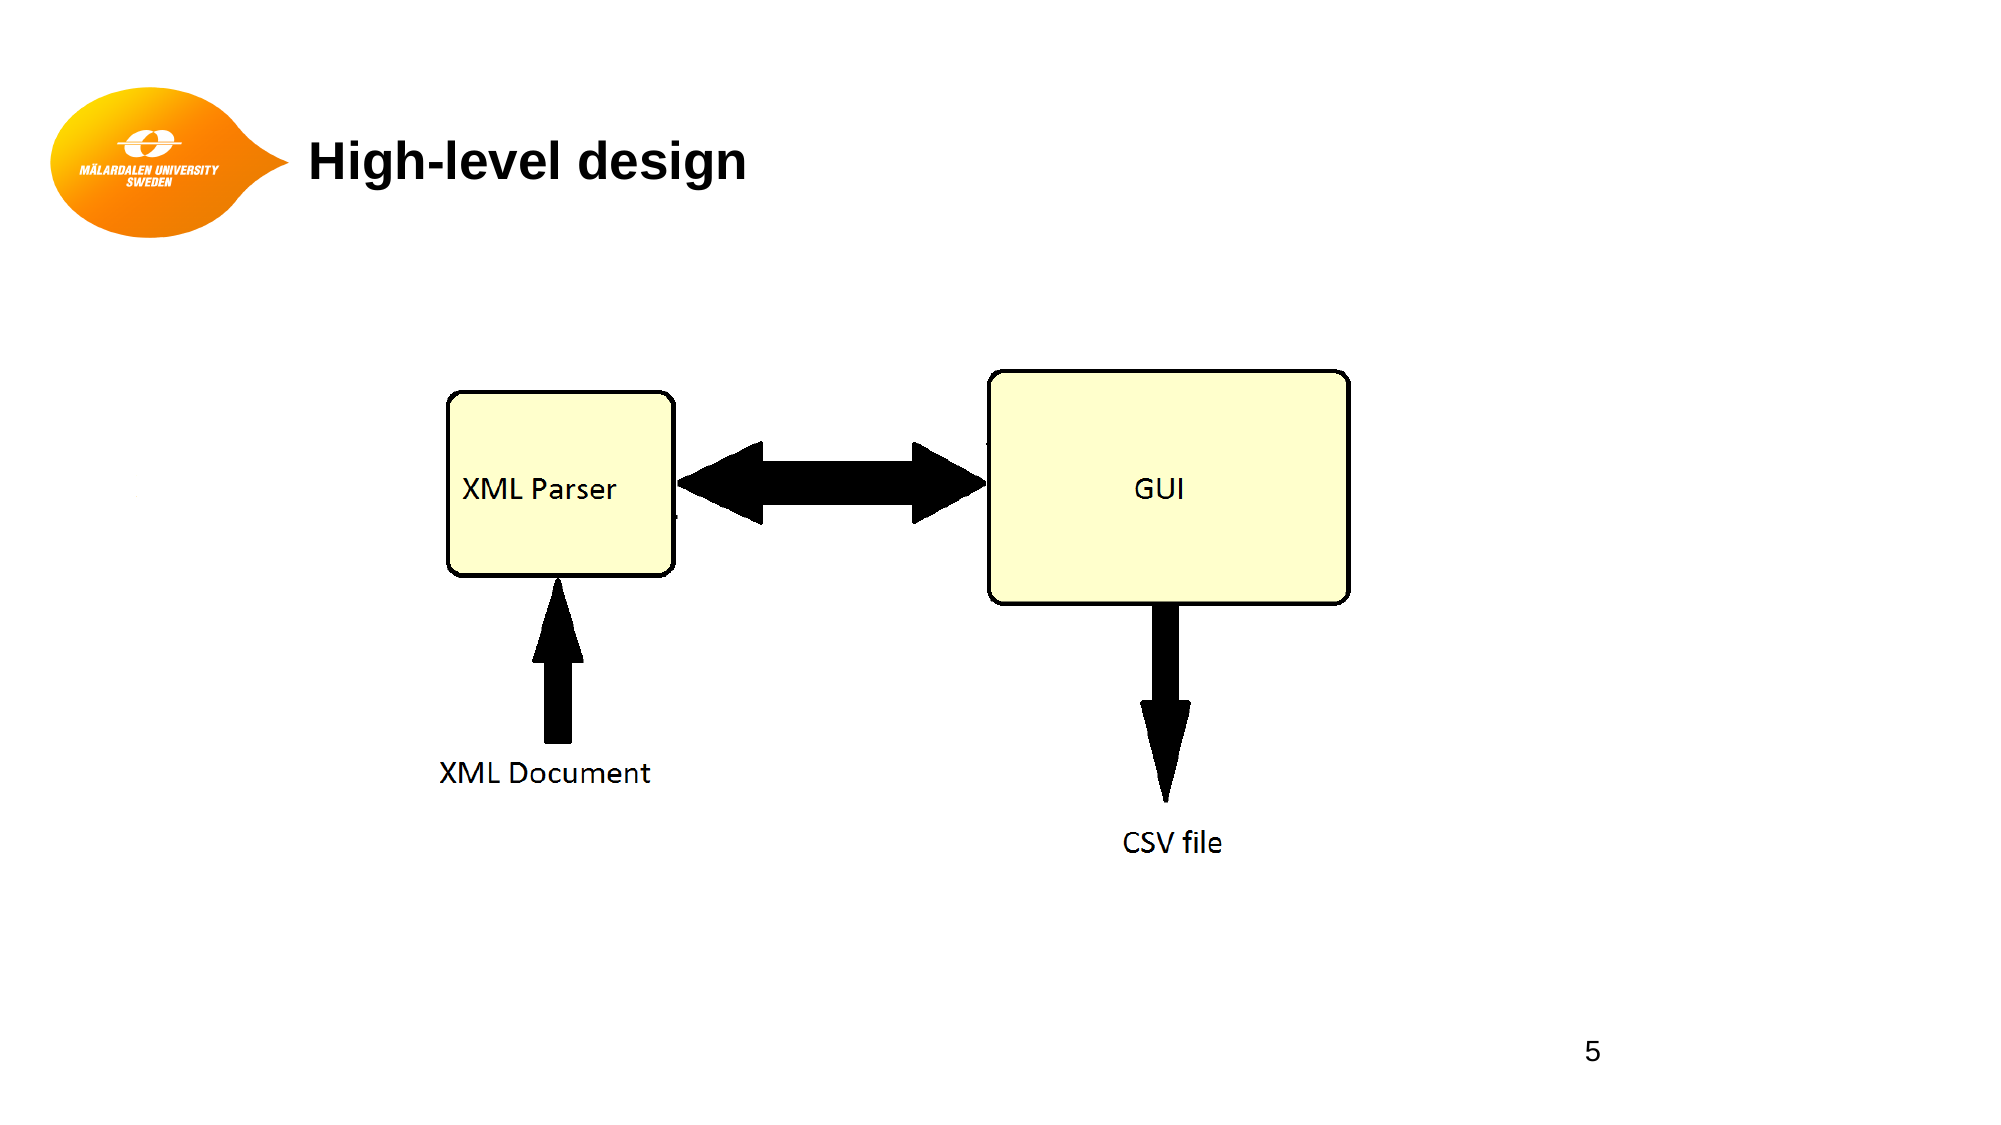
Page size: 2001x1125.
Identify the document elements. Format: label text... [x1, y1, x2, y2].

title High-level design [293, 107, 1583, 218]
picture [50, 87, 289, 238]
slide_number ‹#› [1574, 1028, 1903, 1071]
picture [124, 286, 1753, 960]
